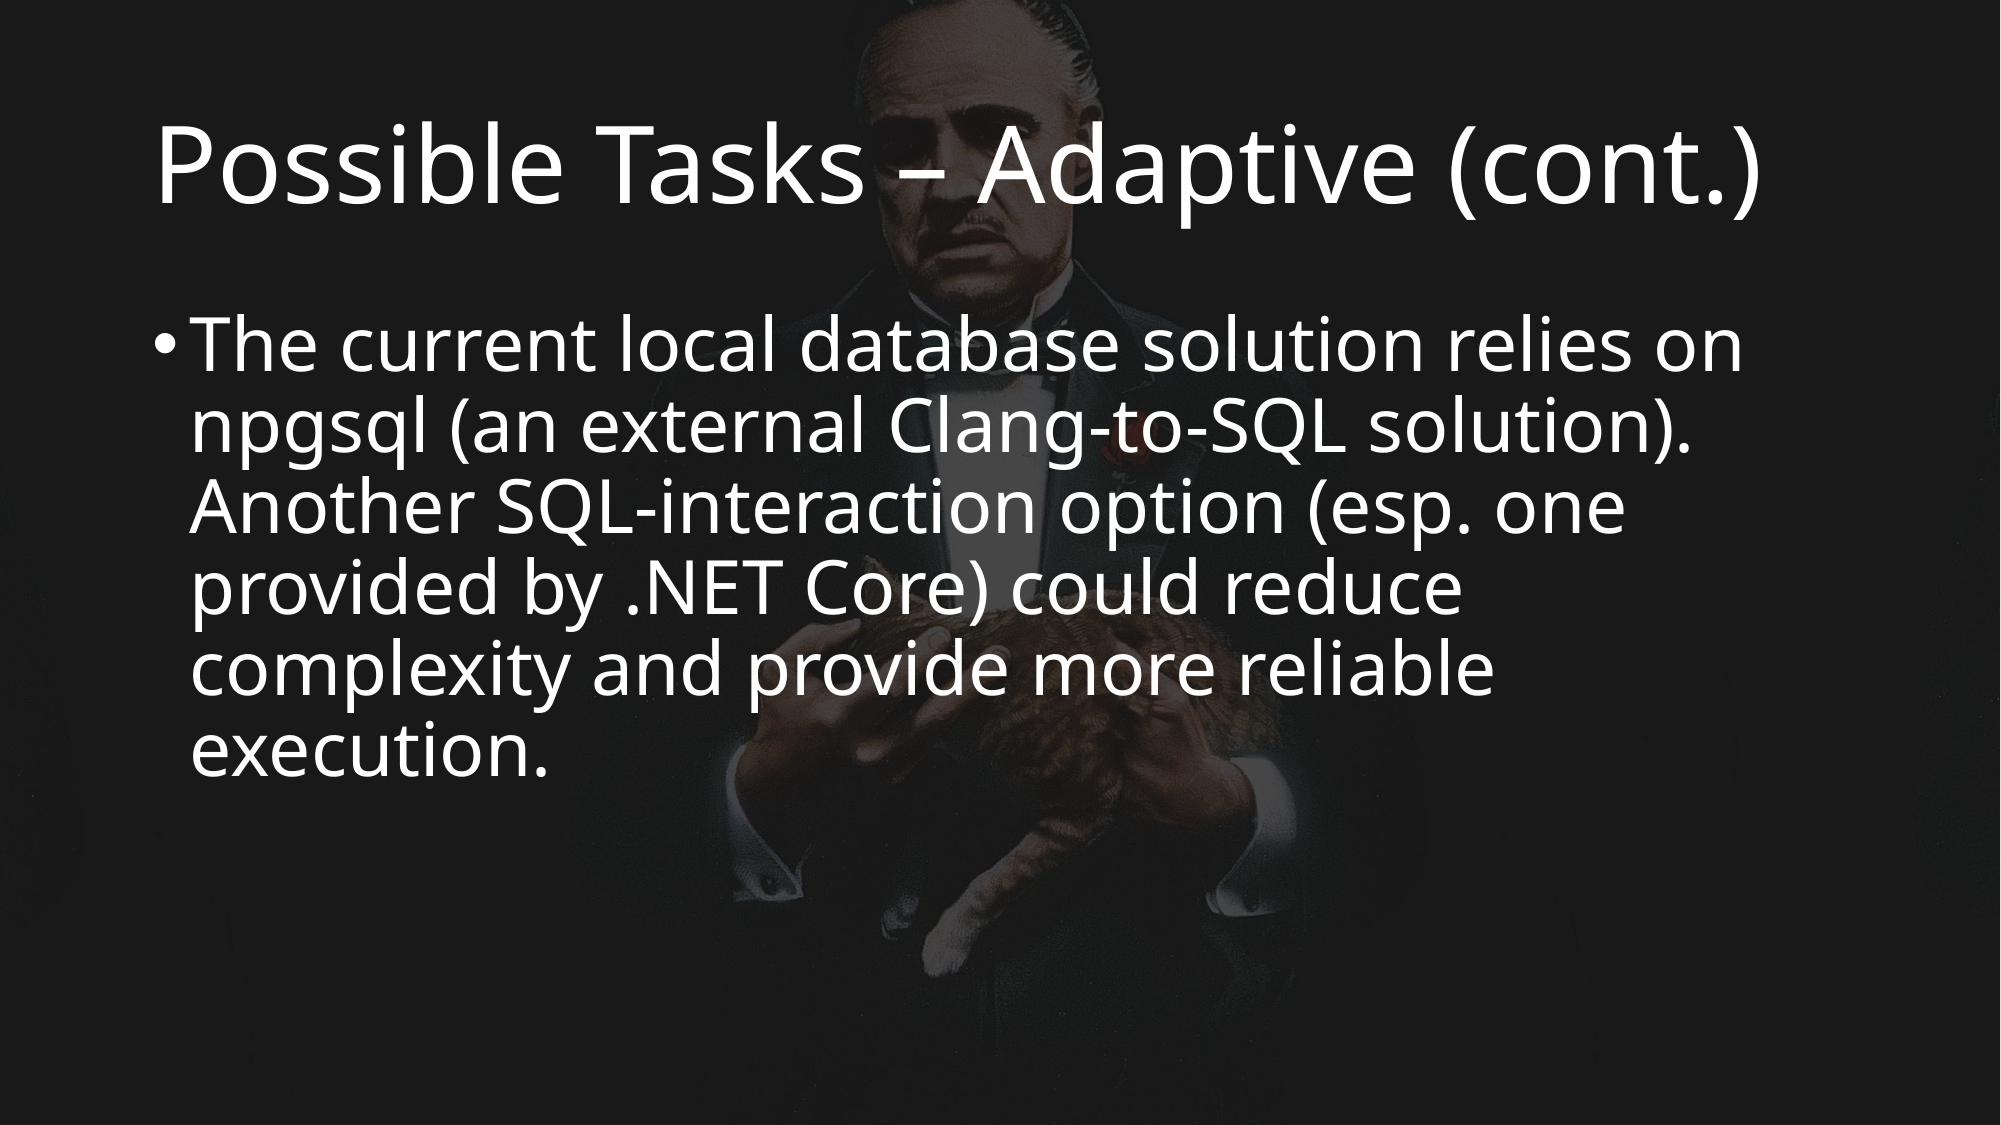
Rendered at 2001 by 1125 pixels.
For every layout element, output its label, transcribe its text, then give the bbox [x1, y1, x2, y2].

text_box [0, 0, 2000, 1125]
list The current local database solution relies on npgsql (an external Clang-to-SQL solution). Another SQL-interaction option (esp. one provided by .NET Core) could reduce complexity and provide more reliable execution. [137, 299, 1863, 1014]
title Possible Tasks – Adaptive (cont.) [137, 59, 1863, 278]
